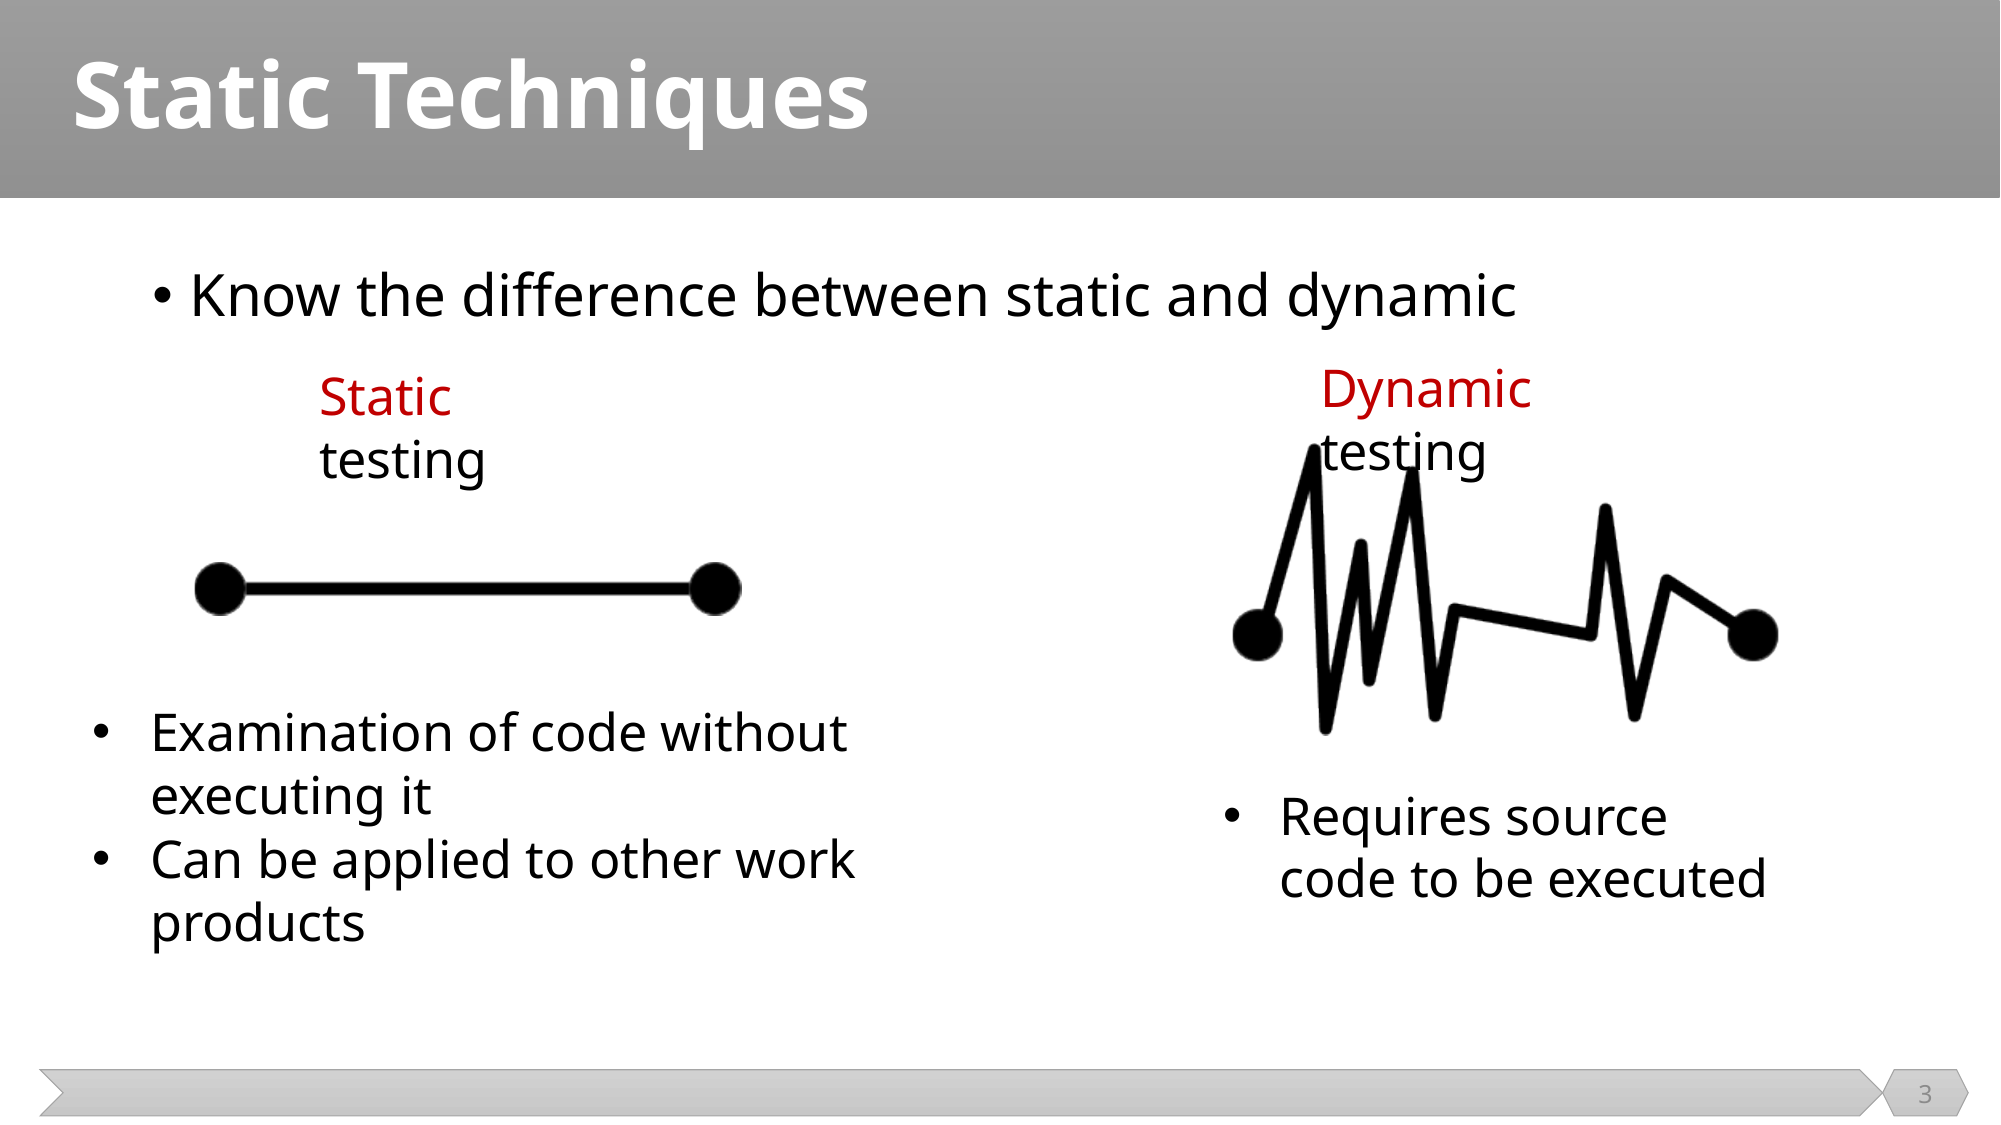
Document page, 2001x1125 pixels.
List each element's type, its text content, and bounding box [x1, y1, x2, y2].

text_box [194, 562, 742, 616]
text_box Examination of code without executing it Can be applied to other work products [92, 698, 970, 952]
slide_number 3 [1882, 1065, 1969, 1125]
text_box Dynamic testing [1318, 353, 1693, 481]
text_box [1232, 443, 1779, 736]
title Static Techniques [56, 0, 1969, 199]
list Know the difference between static and dynamic [137, 258, 1863, 973]
text_box Static testing [317, 361, 620, 489]
text_box Requires source code to be executed [1221, 781, 1790, 908]
